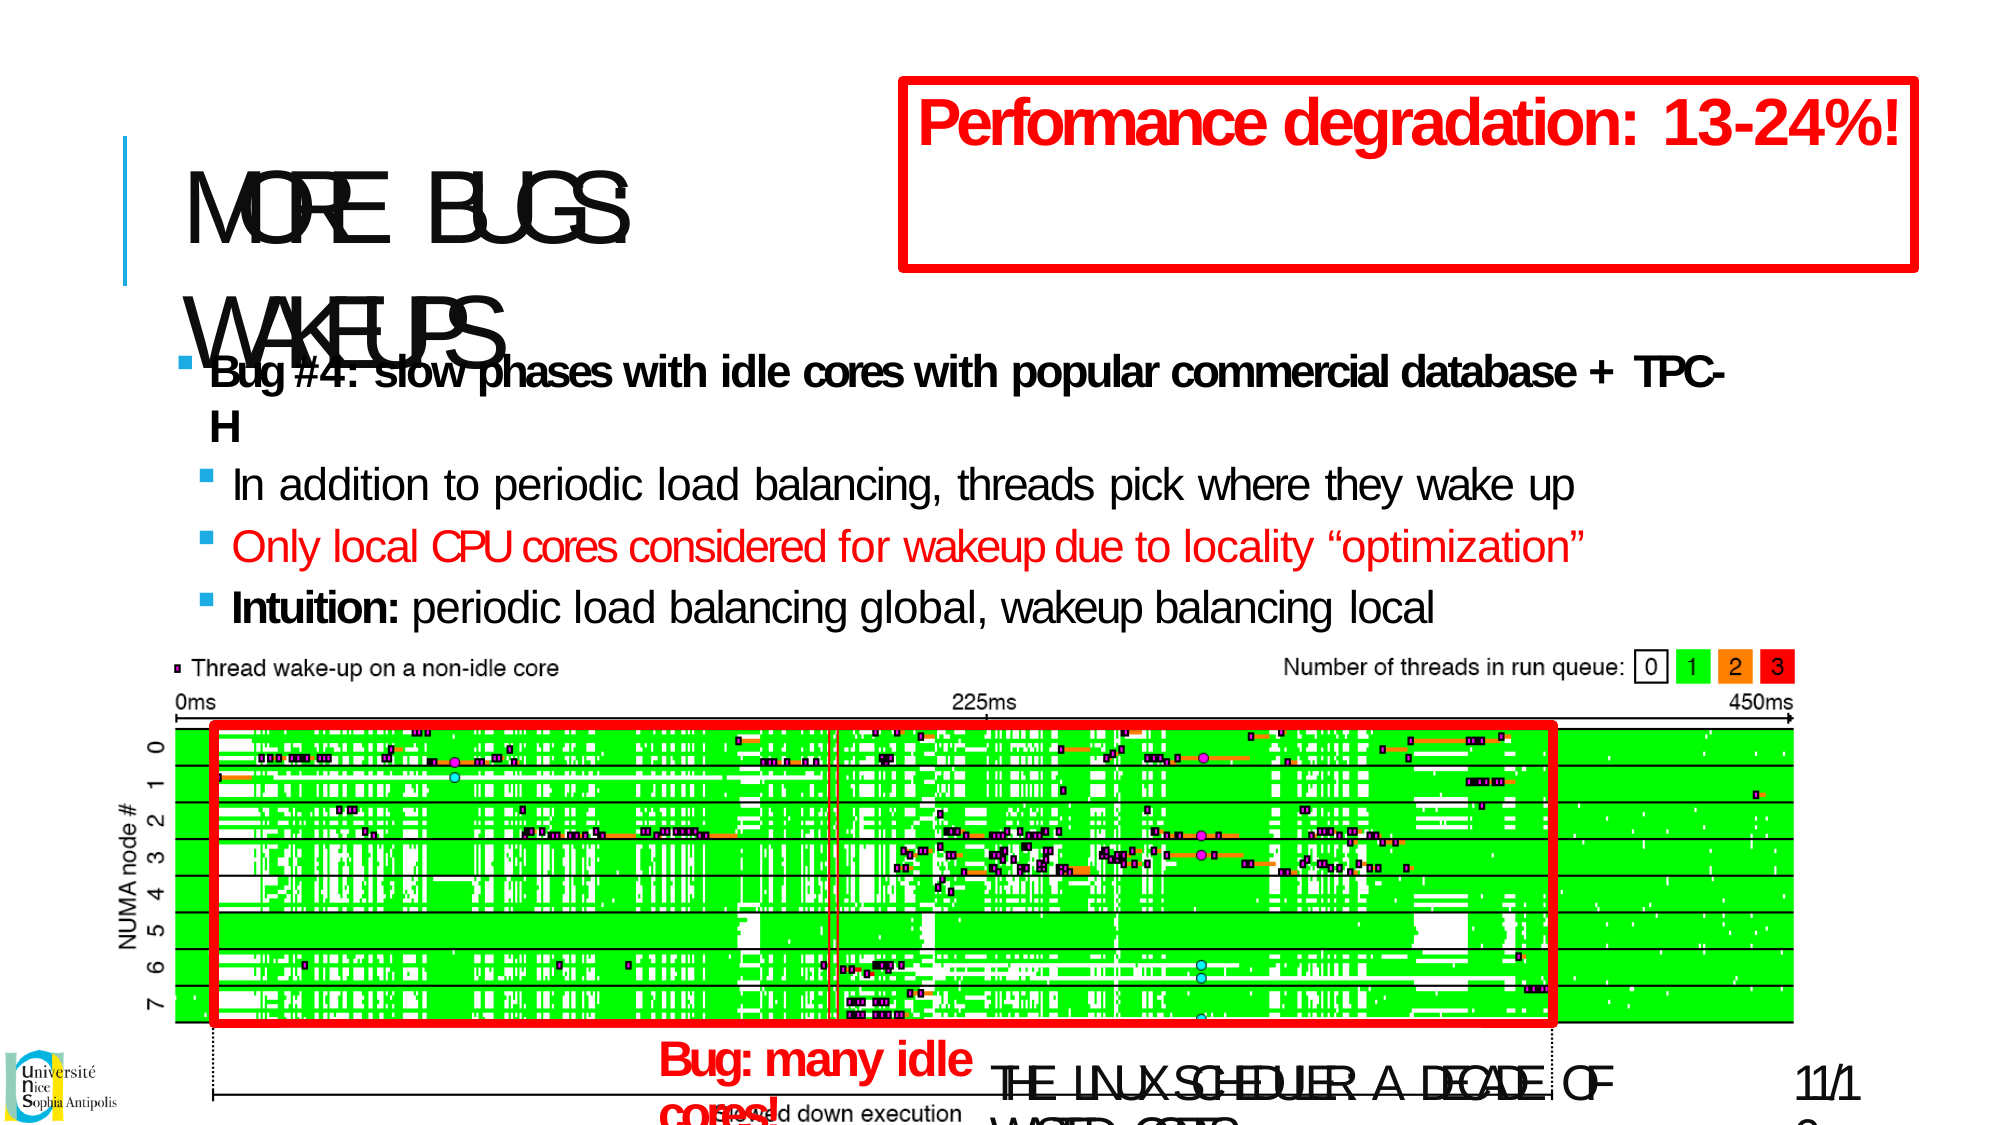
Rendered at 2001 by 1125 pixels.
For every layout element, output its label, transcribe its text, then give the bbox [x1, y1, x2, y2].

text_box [4, 645, 1797, 1125]
text_box MORE BUGS: WAKEUPS [180, 137, 894, 336]
text_box Bug #4: slow phases with idle cores with popular commercial database + TPC-H In addition to periodic load balancing, threads pick where they wake up Only local CPU cores considered for wakeup due to locality “optimization” Intuition: periodic load balancing global, wakeup balancing local One makes mistakes the other cannot fix! [173, 336, 1749, 645]
text_box 11/16 [1804, 1057, 1882, 1125]
title Performance degradation: 13-24%! [903, 80, 1915, 269]
